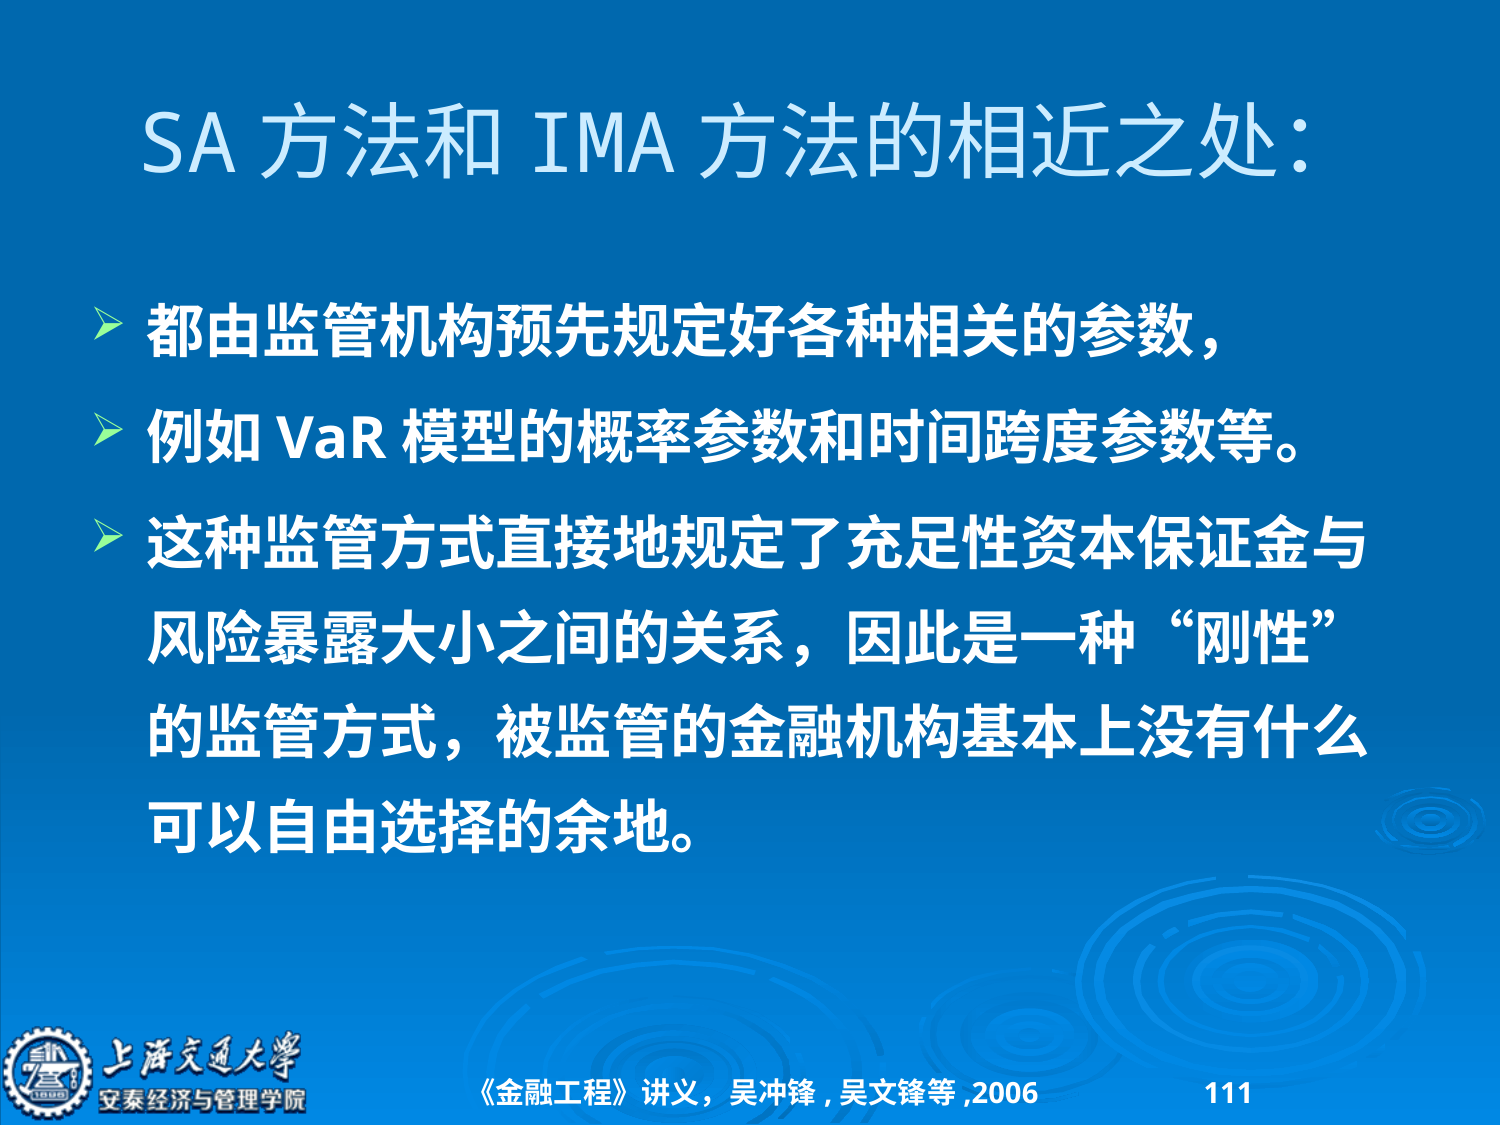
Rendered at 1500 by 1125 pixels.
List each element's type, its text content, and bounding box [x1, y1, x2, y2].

list 都由监管机构预先规定好各种相关的参数， 例如VaR模型的概率参数和时间跨度参数等。 这种监管方式直接地规定了充足性资本保证金与风险暴露大小之间的关系，因此是一种“刚性”的监管方式，被监管的金融机构基本上没有什么可以自由选择的余地。 [75, 262, 1425, 1005]
picture [0, 1017, 313, 1125]
title SA方法和IMA方法的相近之处： [75, 45, 1425, 233]
